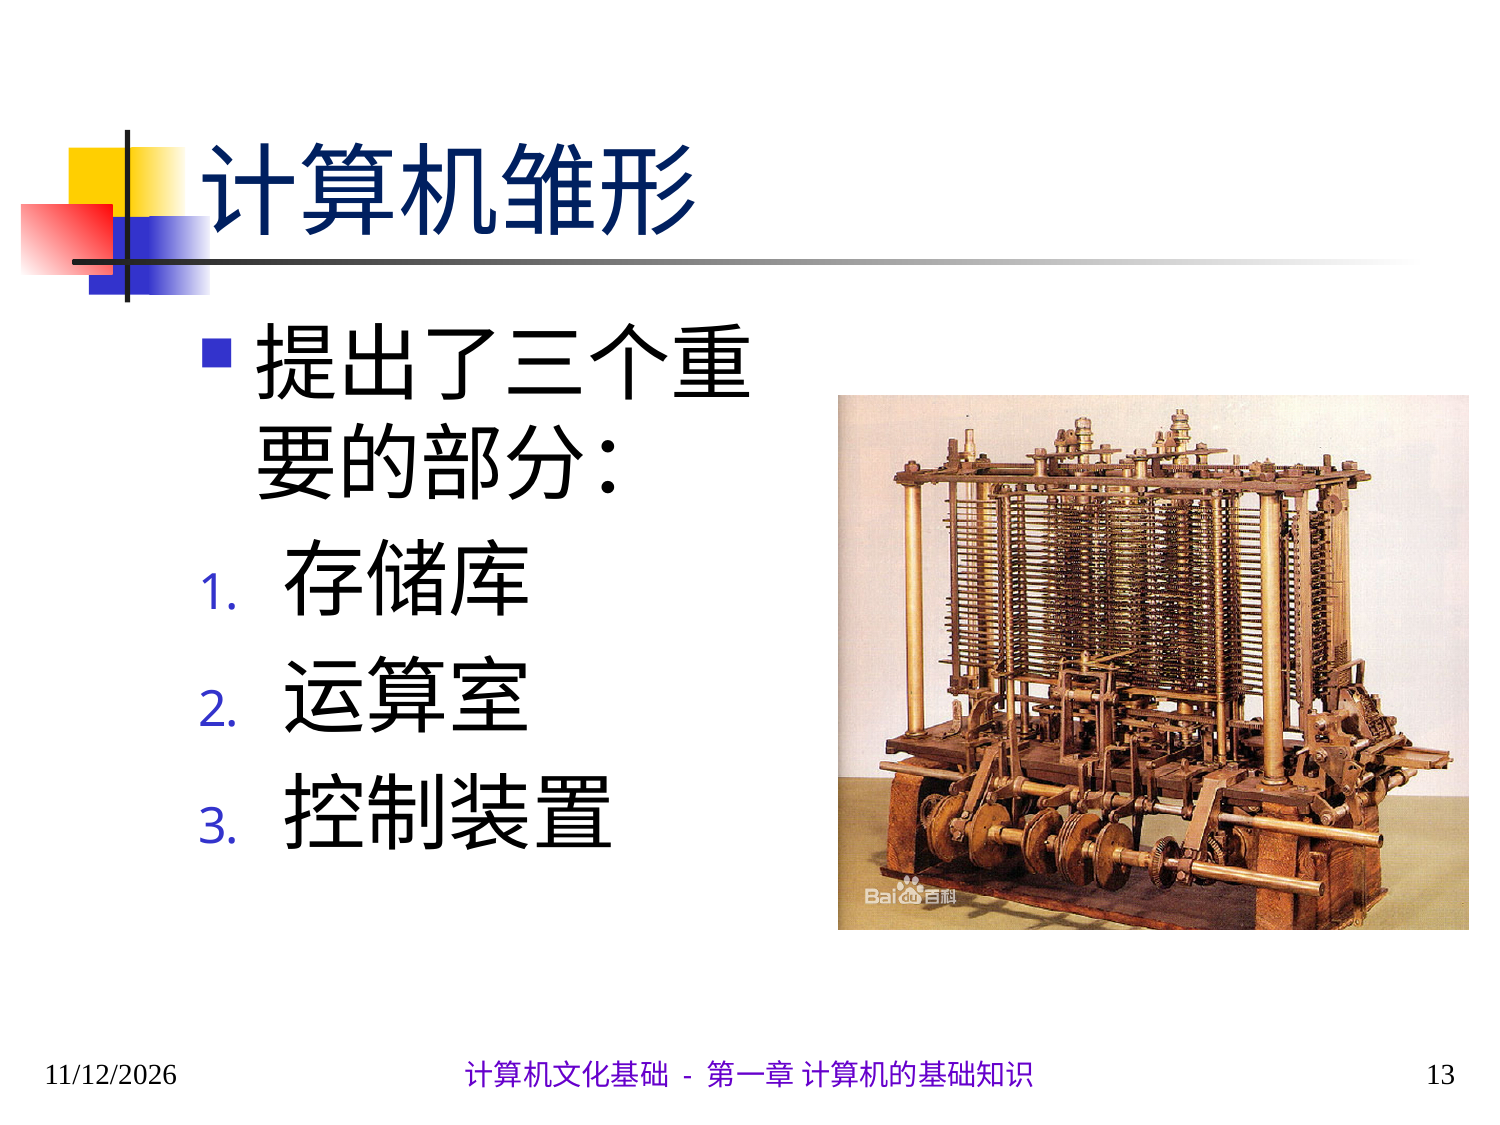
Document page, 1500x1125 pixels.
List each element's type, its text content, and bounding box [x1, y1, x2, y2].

title 计算机雏形 [183, 101, 1468, 256]
list 提出了三个重要的部分： 存储库 运算室 控制装置 [183, 302, 814, 1024]
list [838, 395, 1470, 931]
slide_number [29, 1023, 219, 1099]
footer 计算机文化基础 - 第一章 计算机的基础知识 [242, 1024, 1258, 1100]
slide_number 13 [1281, 1023, 1471, 1099]
